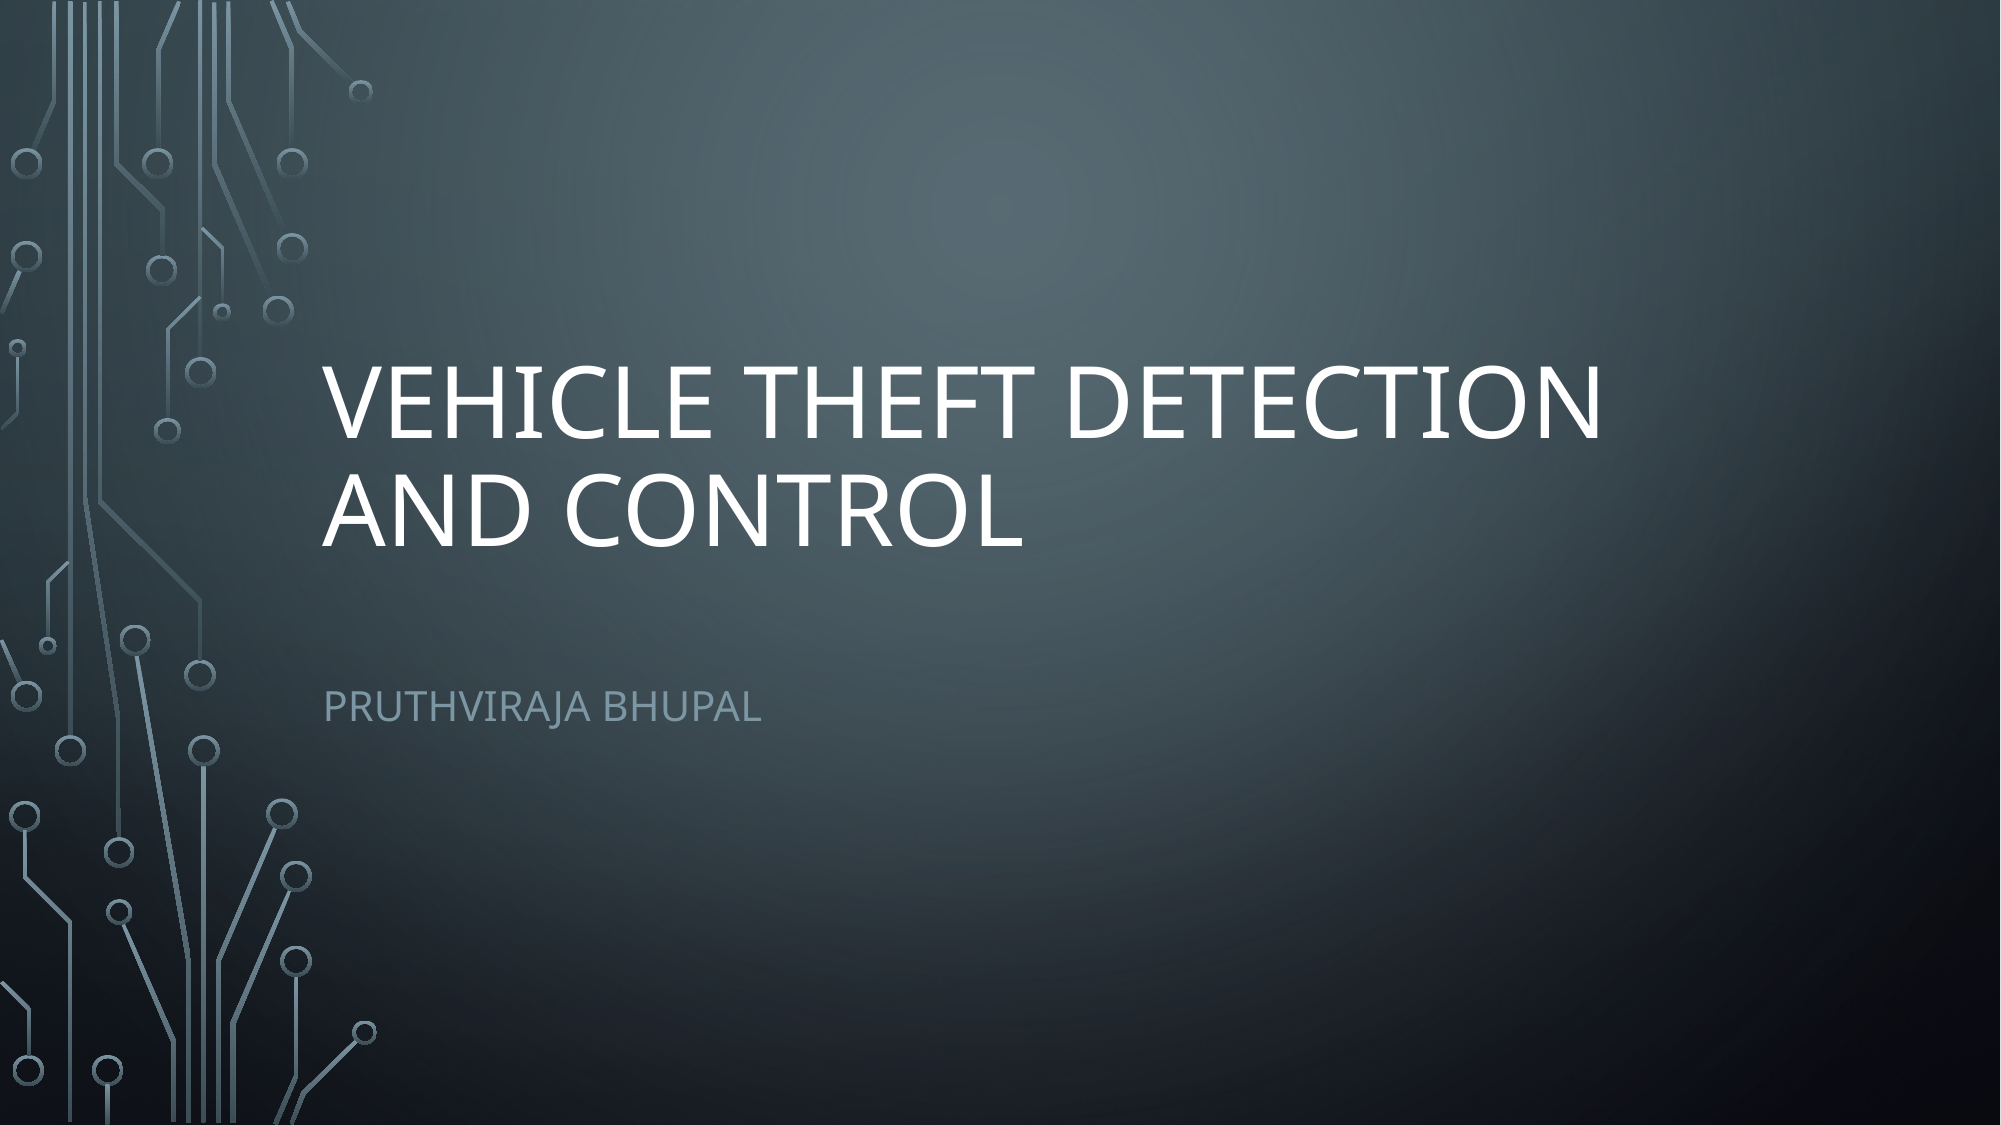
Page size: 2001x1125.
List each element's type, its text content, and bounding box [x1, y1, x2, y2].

subtitle Pruthviraja bhupal [307, 590, 1750, 863]
title VEHICLE THEFT DETECTION AND CONTROL [307, 184, 1750, 576]
